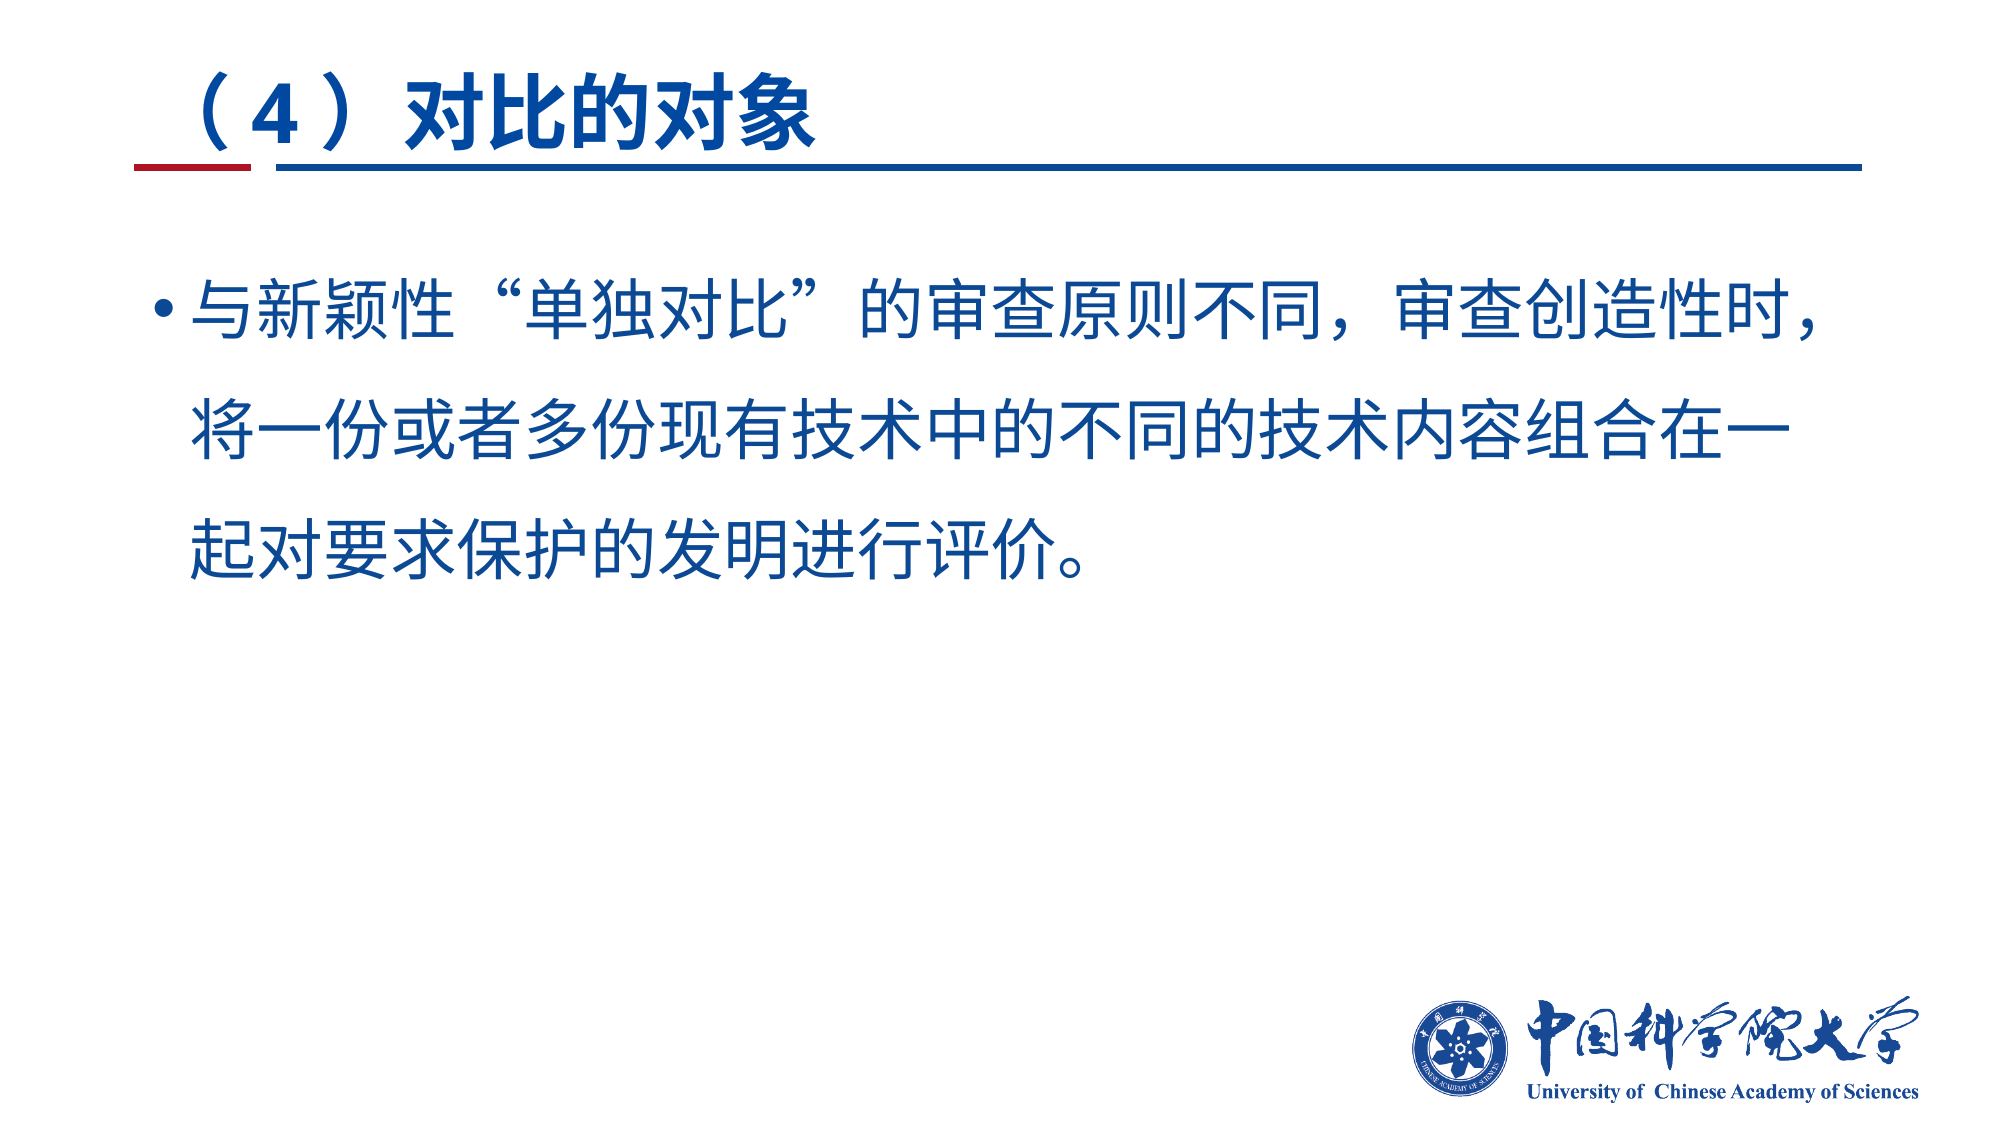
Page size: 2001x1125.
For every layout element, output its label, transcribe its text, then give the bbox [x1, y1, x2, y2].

slide_number [1412, 1042, 1863, 1103]
list 与新颖性“单独对比”的审查原则不同，审查创造性时，将一份或者多份现有技术中的不同的技术内容组合在一起对要求保护的发明进行评价。 [137, 219, 1863, 1051]
picture [1863, 996, 1919, 1103]
title （4）对比的对象 [133, 0, 1863, 168]
